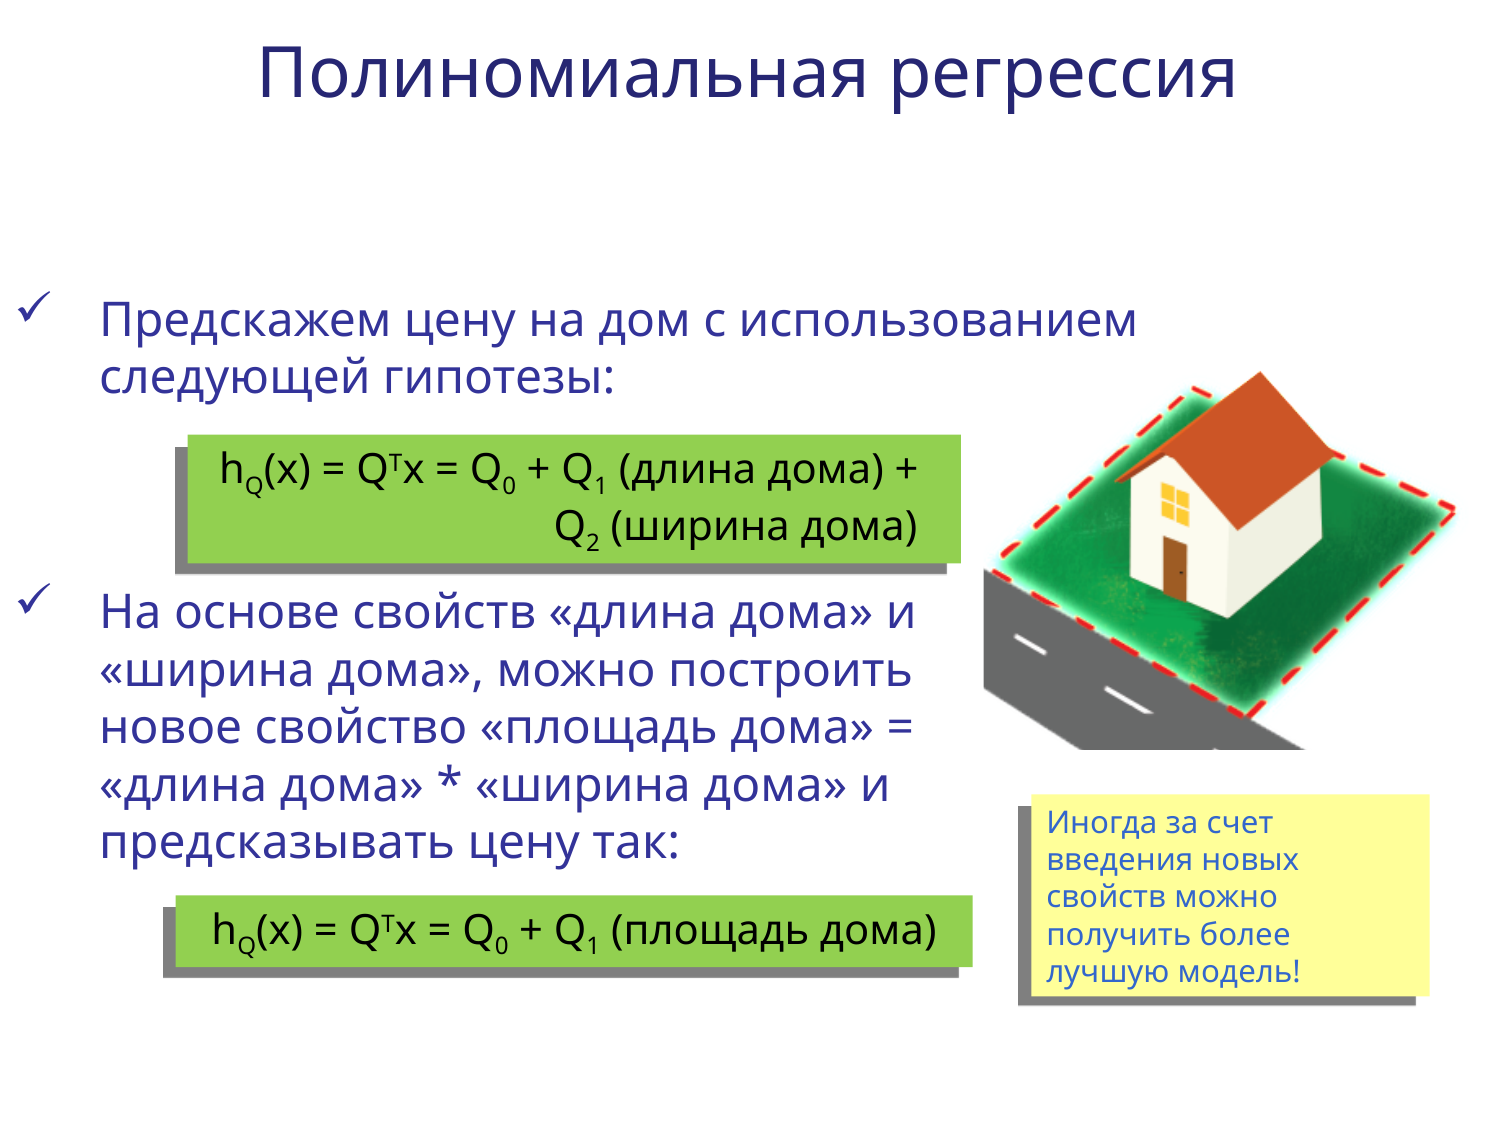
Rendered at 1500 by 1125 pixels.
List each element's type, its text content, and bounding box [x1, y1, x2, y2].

text_box Предскажем цену на дом с использованием следующей гипотезы: [0, 281, 1243, 411]
text_box hQ(x) = QTx = Q0 + Q1 (площадь дома) [175, 895, 973, 968]
text_box Полиномиальная регрессия [0, 19, 1499, 119]
text_box На основе свойств «длина дома» и «ширина дома», можно построить новое свойство «площадь дома» = «длина дома» * «ширина дома» и предсказывать цену так: [0, 573, 961, 876]
text_box hQ(x) = QTx = Q0 + Q1 (длина дома) + Q2 (ширина дома) [187, 434, 961, 564]
picture [983, 350, 1477, 751]
text_box Иногда за счет введения новых свойств можно получить более лучшую модель! [1031, 794, 1430, 997]
